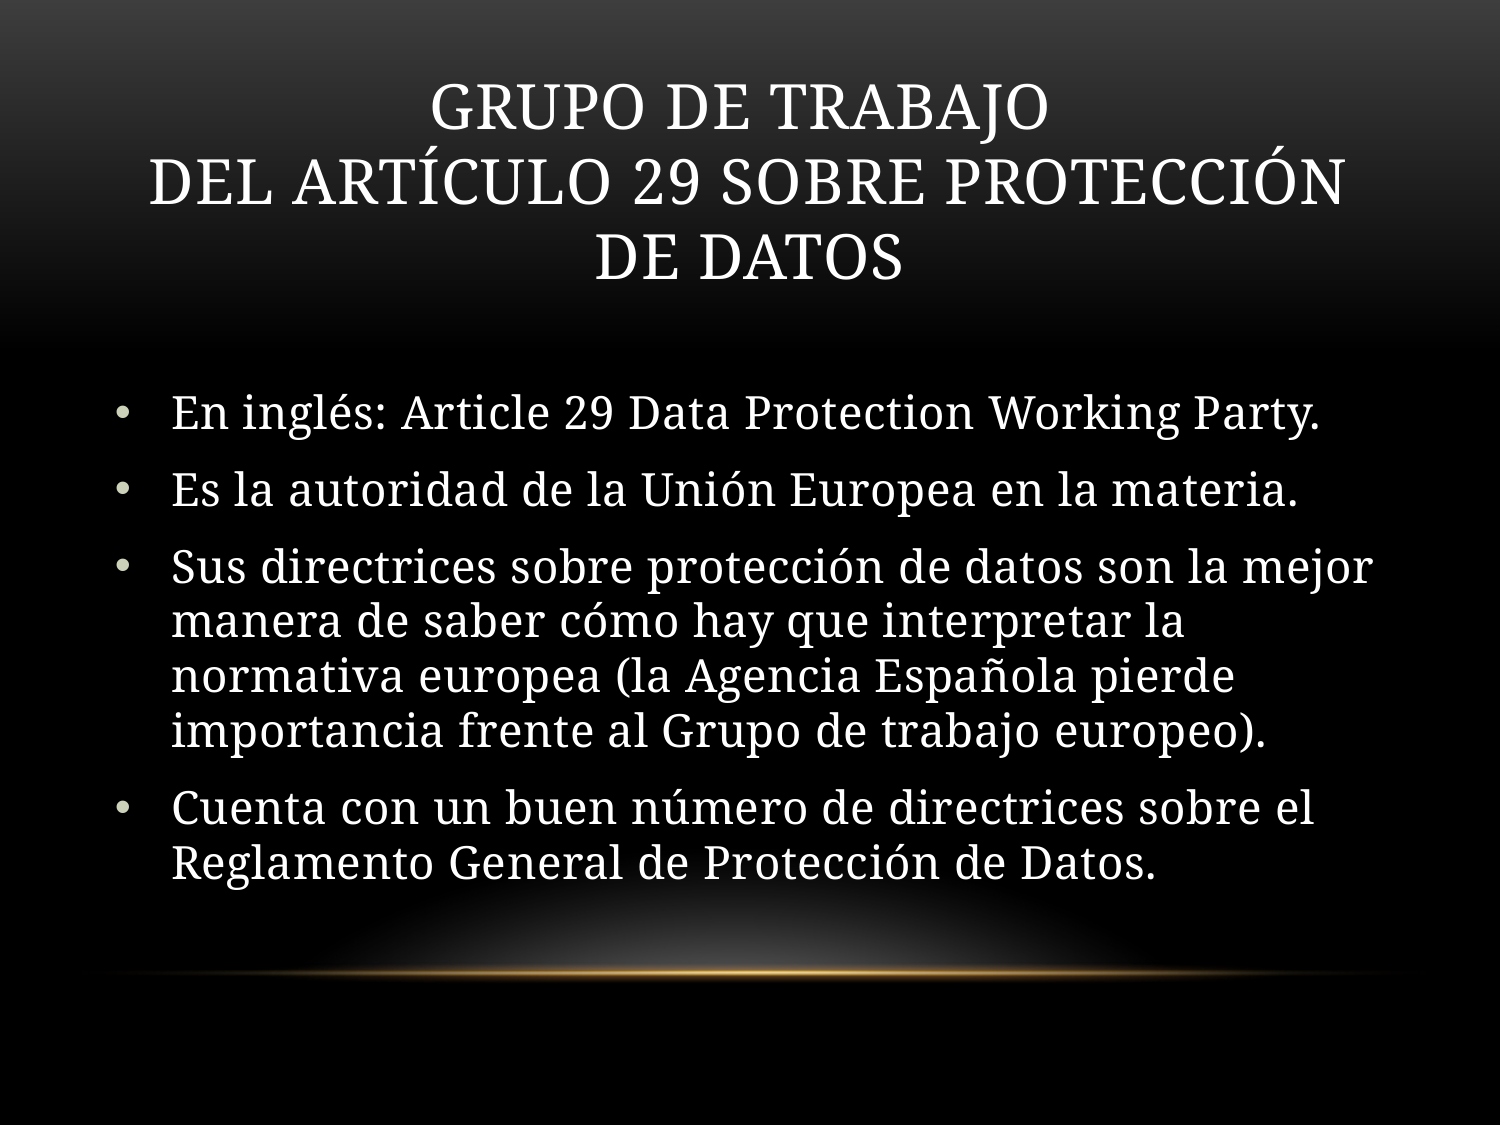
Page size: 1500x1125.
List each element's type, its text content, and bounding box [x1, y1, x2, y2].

picture [0, 0, 1500, 1125]
list En inglés: Article 29 Data Protection Working Party. Es la autoridad de la Unión Europea en la materia. Sus directrices sobre protección de datos son la mejor manera de saber cómo hay que interpretar la normativa europea (la Agencia Española pierde importancia frente al Grupo de trabajo europeo). Cuenta con un buen número de directrices sobre el Reglamento General de Protección de Datos. [99, 299, 1400, 963]
title GRUPO DE TRABAJO del artículo 29 sobre protección de datos [99, 45, 1400, 299]
